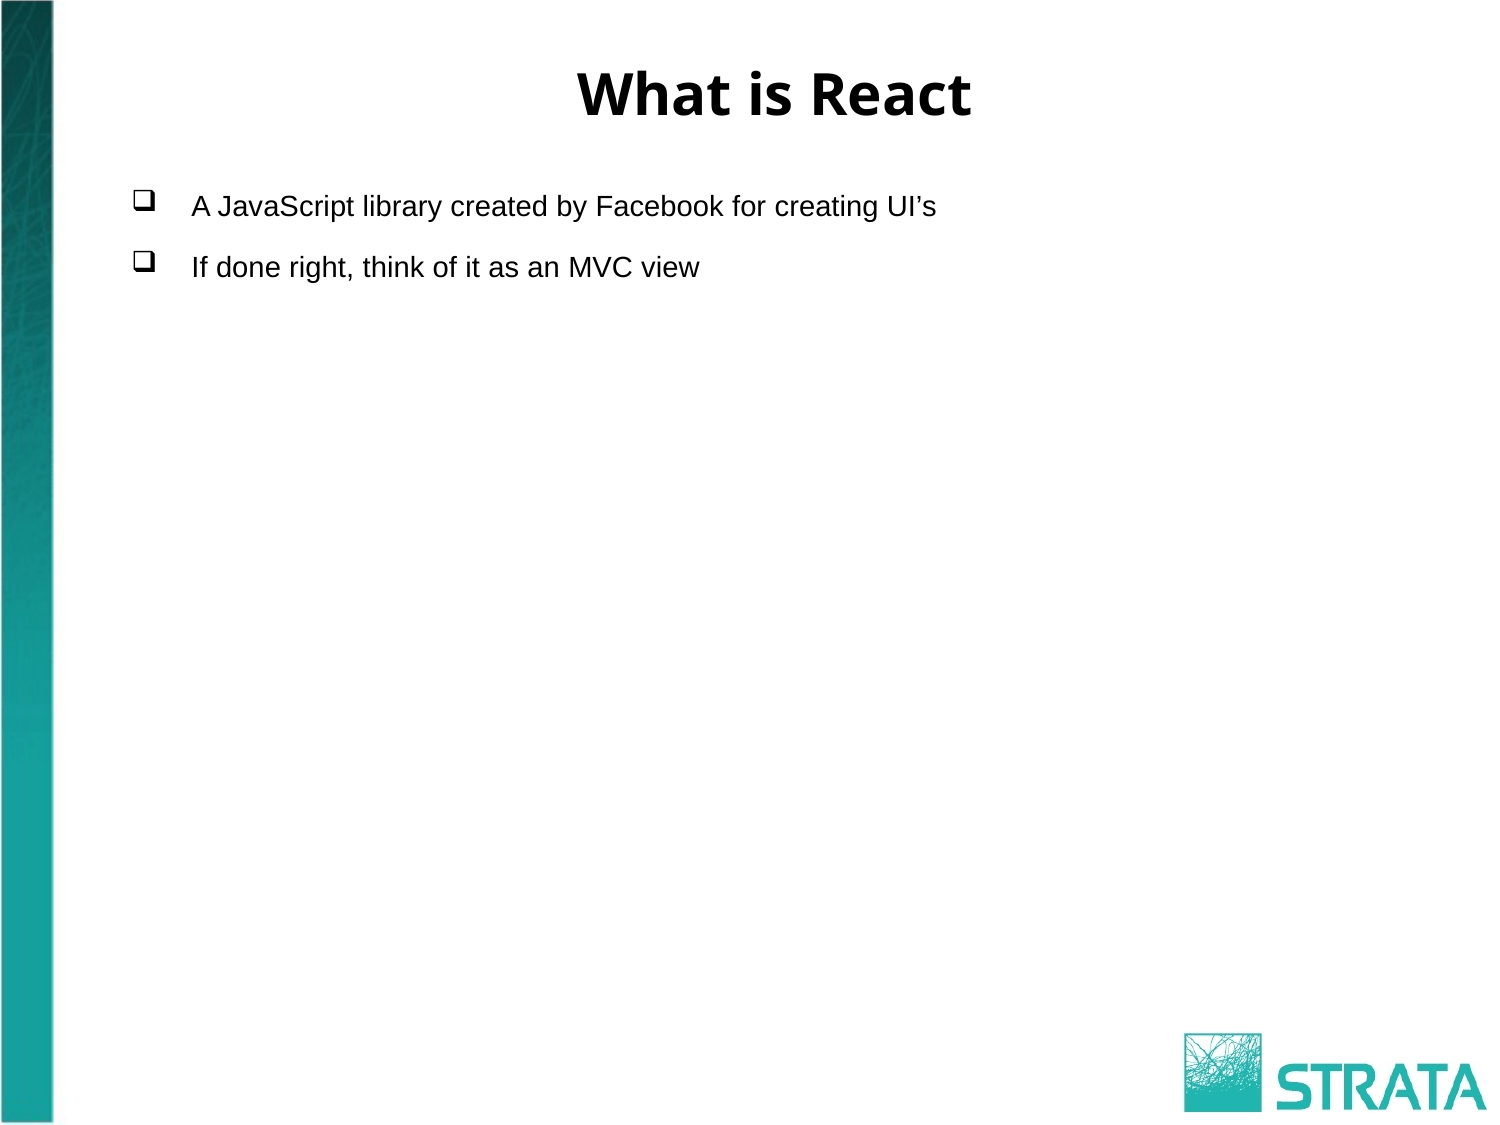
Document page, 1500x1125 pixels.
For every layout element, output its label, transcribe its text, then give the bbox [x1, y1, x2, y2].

list A JavaScript library created by Facebook for creating UI’s If done right, think of it as an MVC view [62, 162, 1488, 1013]
title What is React [62, 50, 1488, 138]
picture [0, 0, 1500, 1125]
